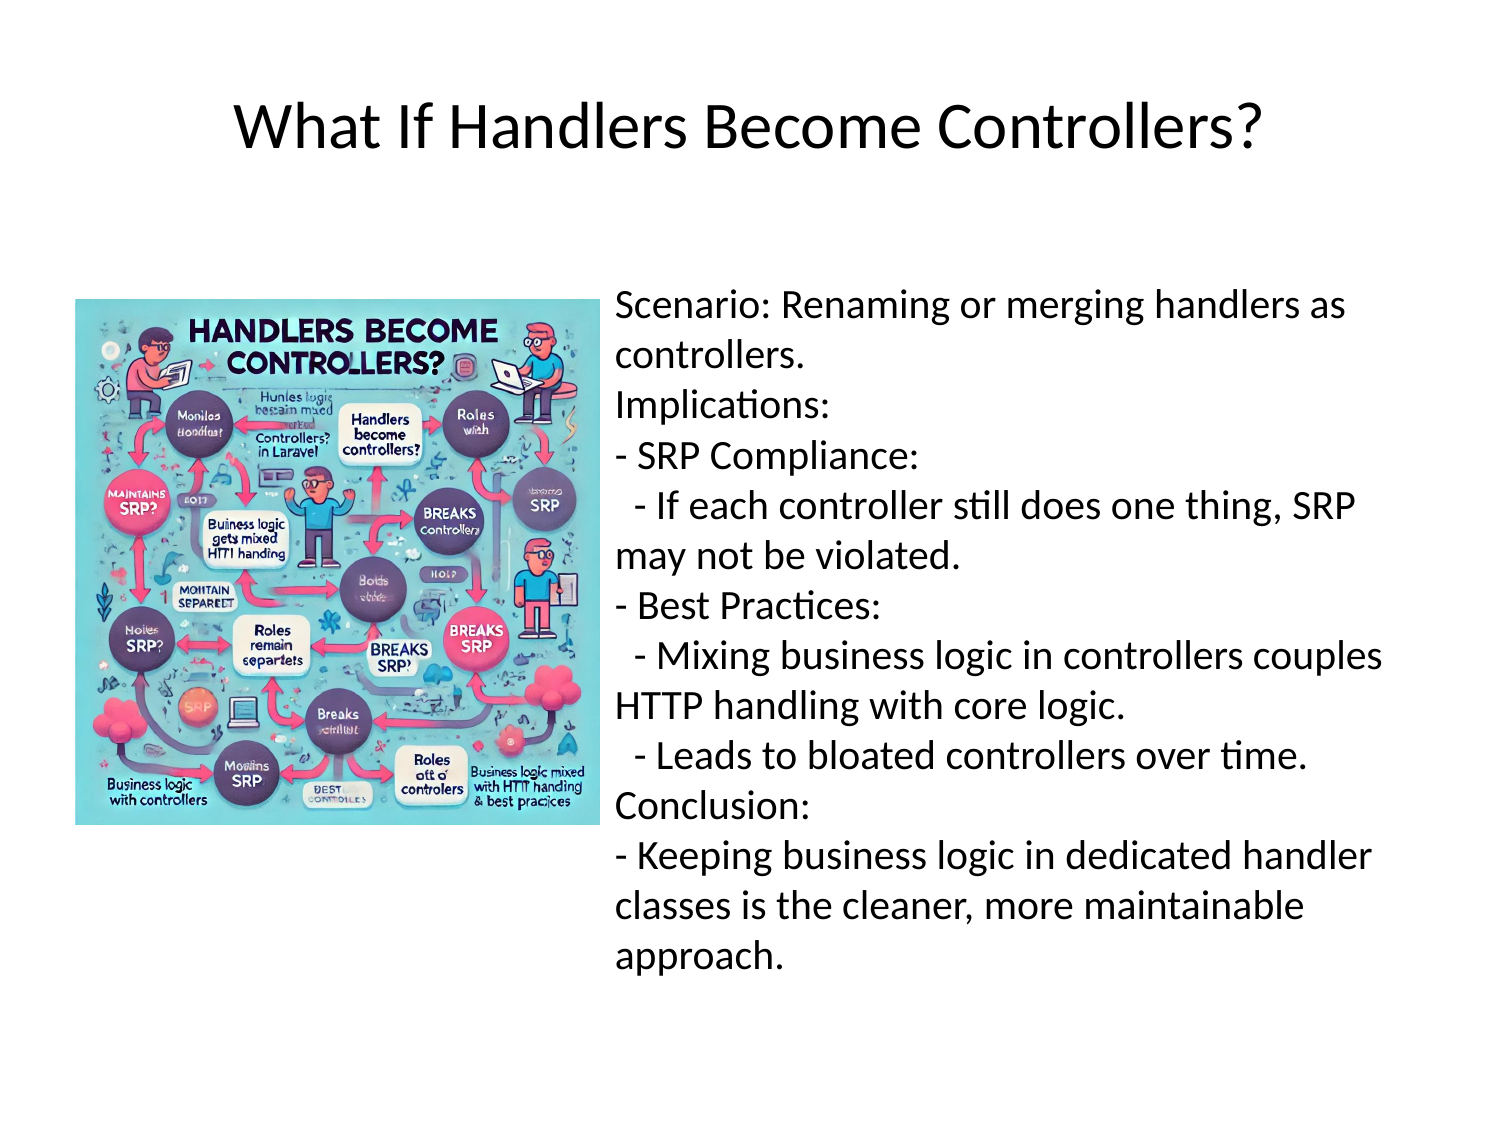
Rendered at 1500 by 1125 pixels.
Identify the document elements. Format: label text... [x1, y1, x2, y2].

picture [74, 299, 601, 826]
text_box Scenario: Renaming or merging handlers as controllers. Implications: - SRP Compliance: - If each controller still does one thing, SRP may not be violated. - Best Practices: - Mixing business logic in controllers couples HTTP handling with core logic. - Leads to bloated controllers over time. Conclusion: - Keeping business logic in dedicated handler classes is the cleaner, more maintainable approach. [599, 224, 1425, 985]
text_box What If Handlers Become Controllers? [218, 74, 1281, 170]
